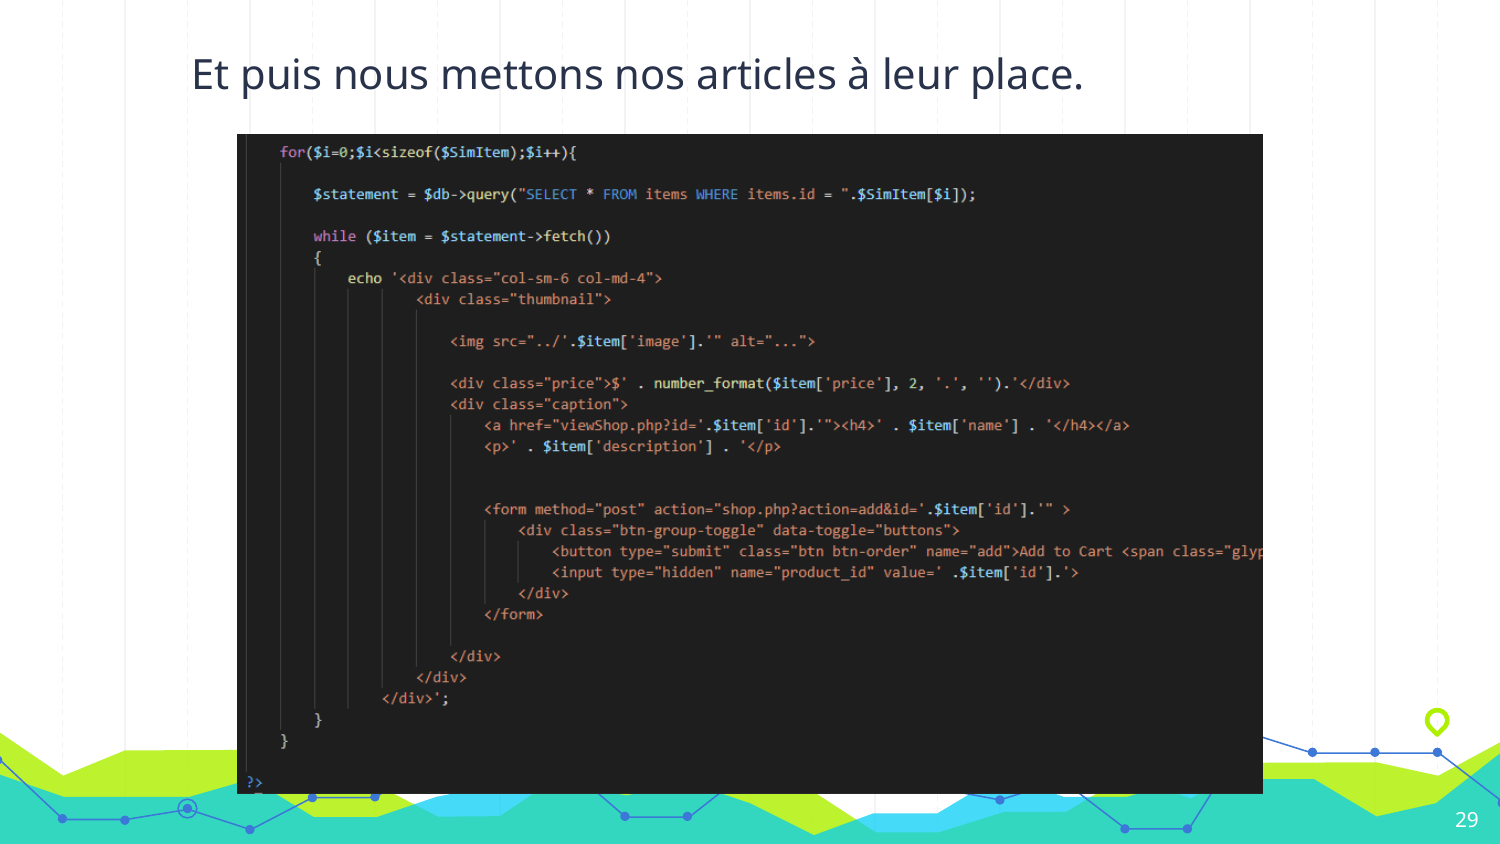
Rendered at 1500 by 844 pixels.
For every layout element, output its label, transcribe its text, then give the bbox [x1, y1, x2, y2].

picture [237, 134, 1263, 794]
list Et puis nous mettons nos articles à leur place. [176, 32, 1324, 135]
slide_number 29 [1403, 791, 1494, 844]
